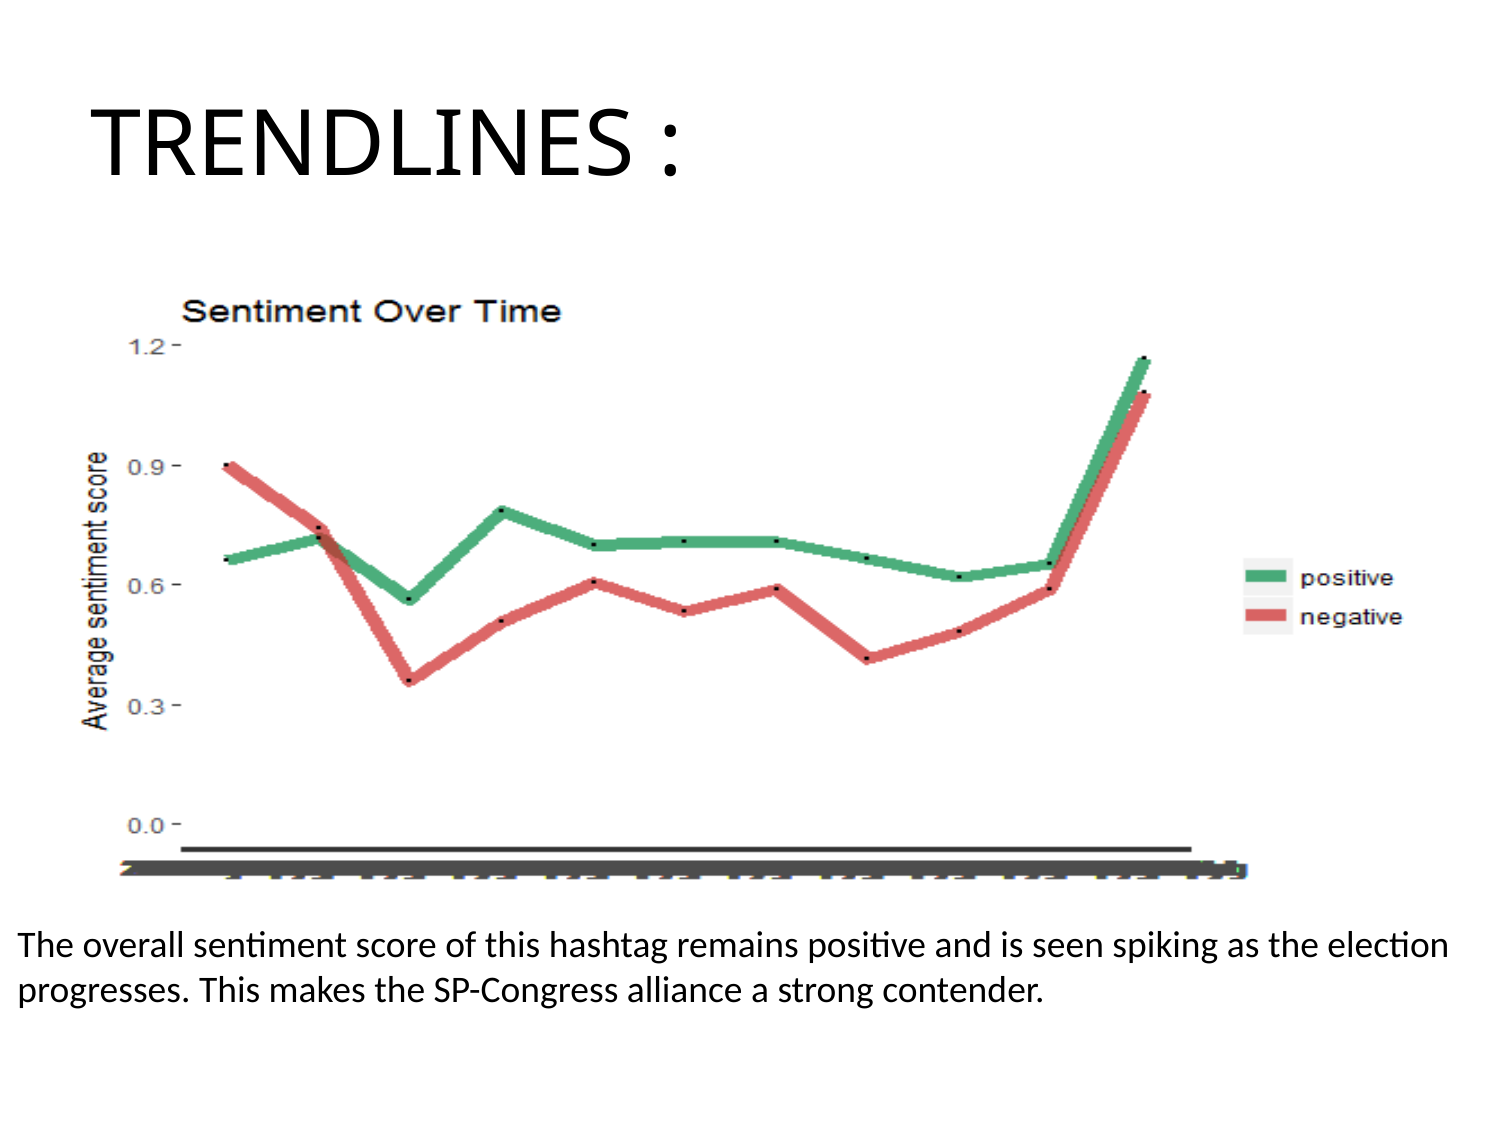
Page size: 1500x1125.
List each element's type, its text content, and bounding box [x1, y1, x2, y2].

text_box The overall sentiment score of this hashtag remains positive and is seen spiking as the election progresses. This makes the SP-Congress alliance a strong contender. [2, 912, 1475, 1018]
picture [62, 284, 1438, 888]
title TRENDLINES : [75, 45, 1425, 233]
